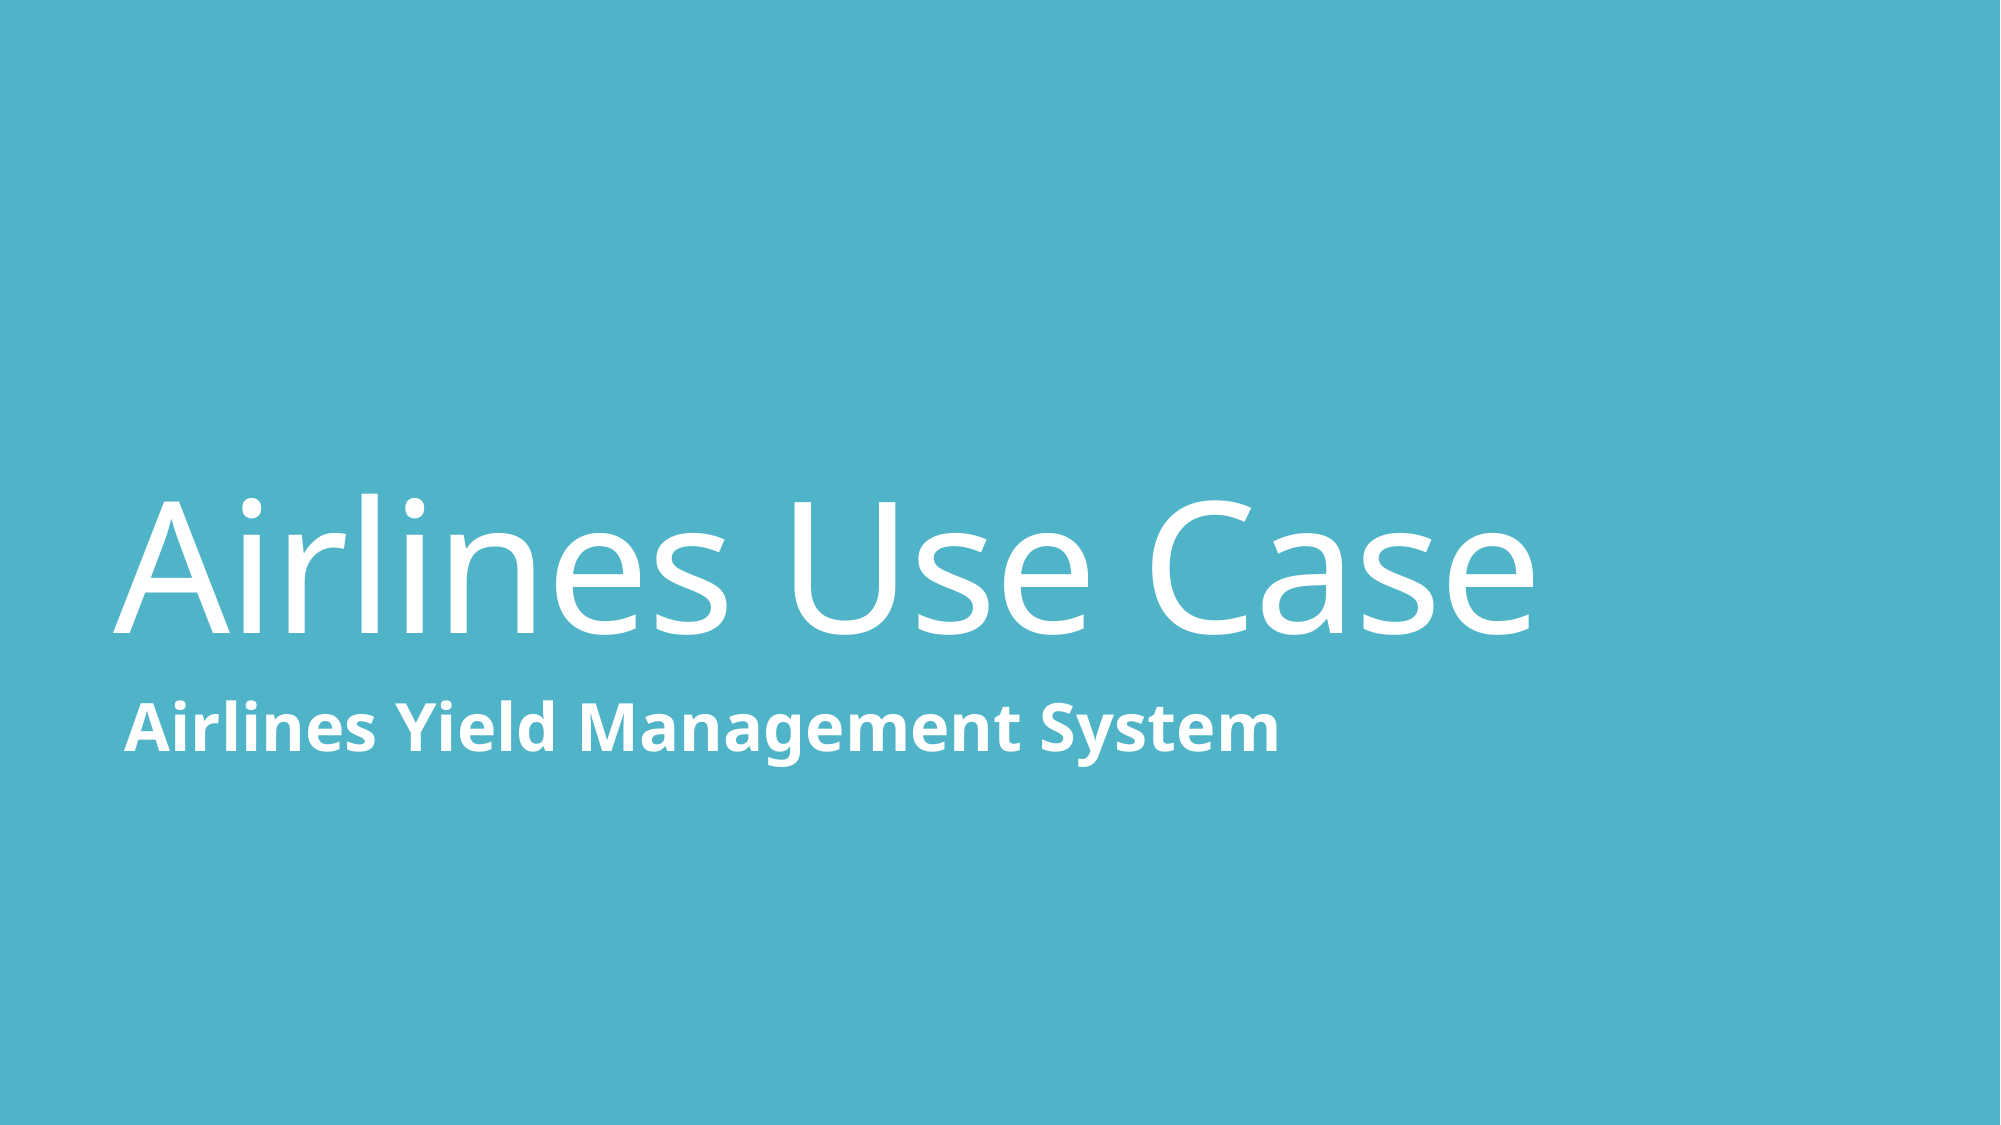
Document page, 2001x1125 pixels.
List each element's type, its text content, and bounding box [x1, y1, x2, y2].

subtitle Airlines Yield Management System [109, 690, 1624, 961]
title Airlines Use Case [98, 126, 1868, 677]
